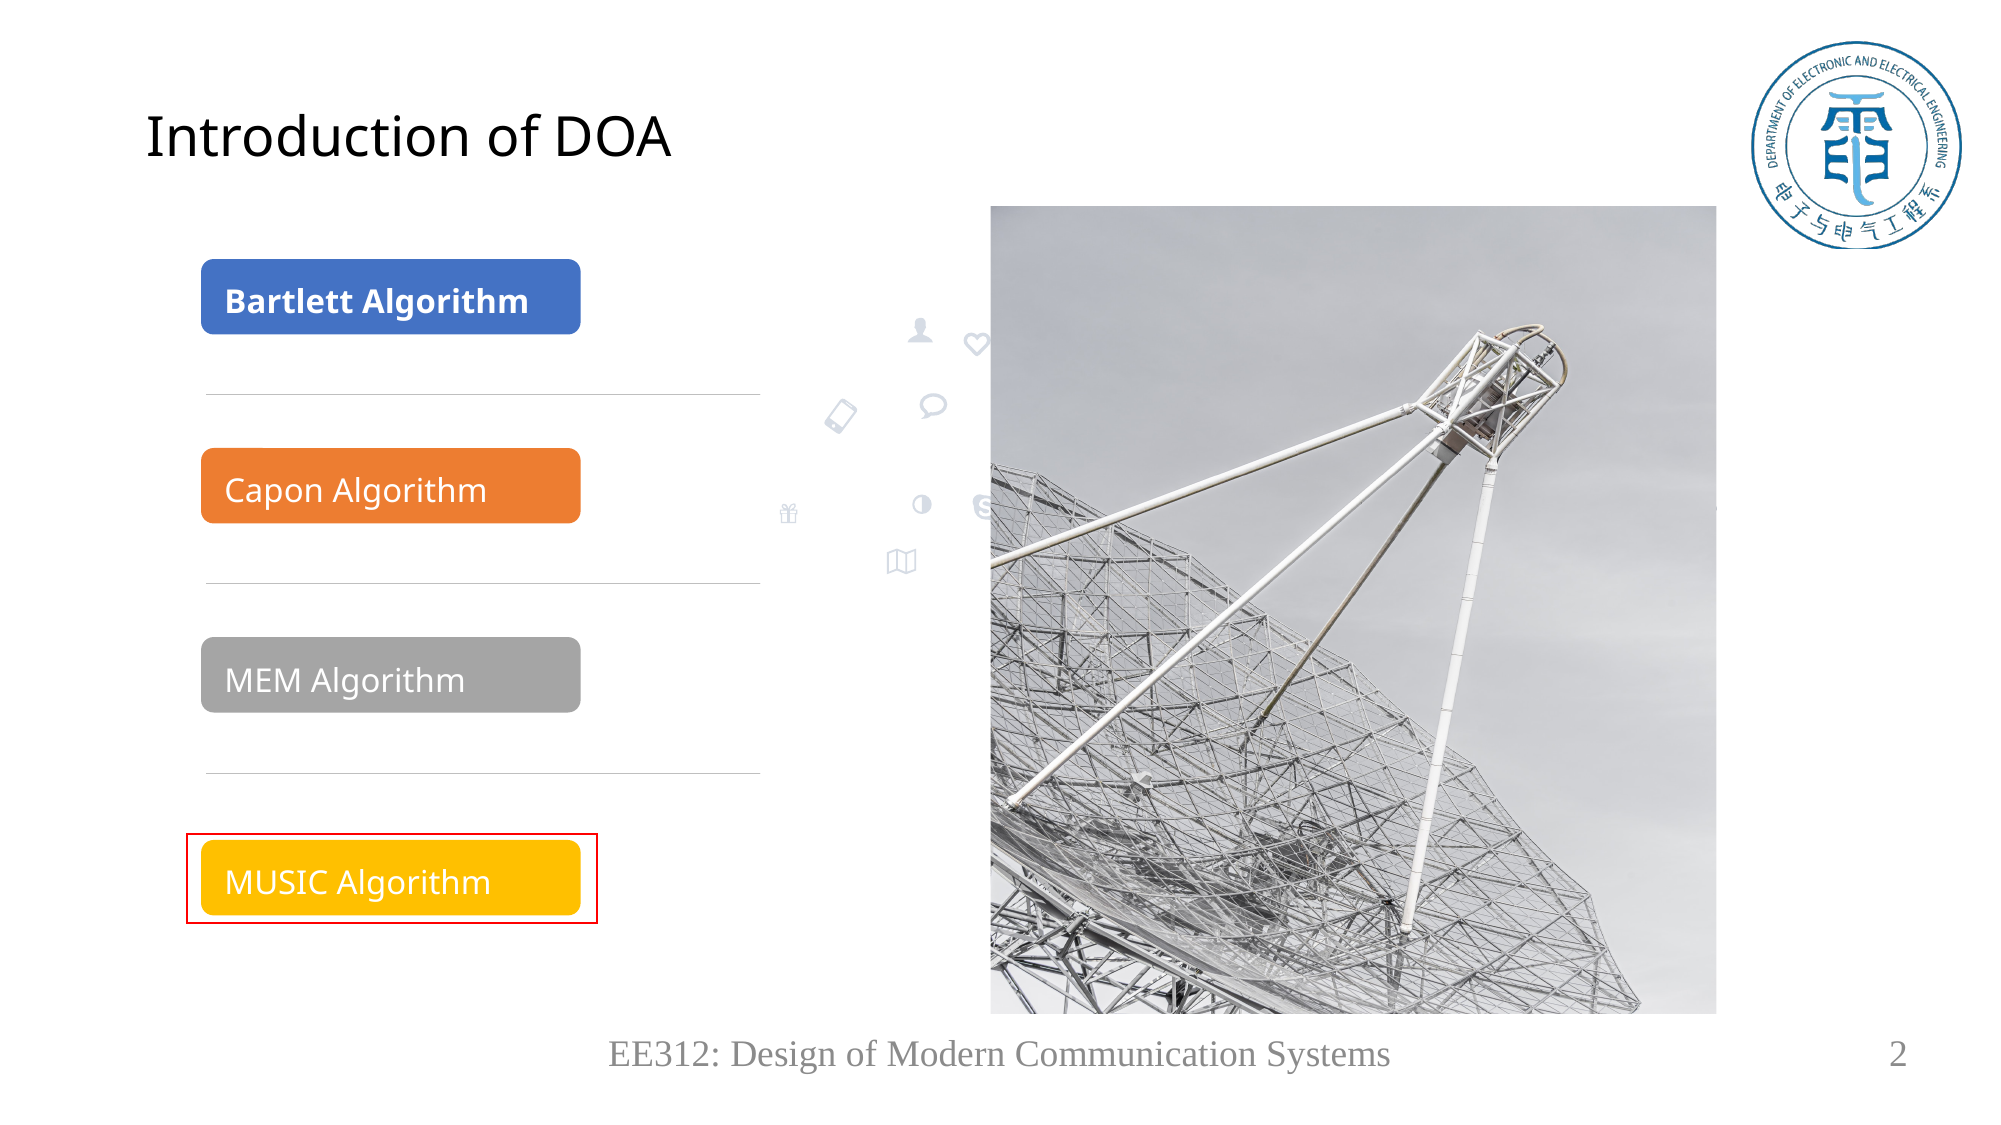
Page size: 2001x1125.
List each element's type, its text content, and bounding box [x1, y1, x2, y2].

slide_number 2 [1577, 1023, 1923, 1080]
picture [1749, 36, 1963, 249]
text_box [186, 833, 200, 924]
text_box [990, 206, 1718, 1015]
text_box Introduction of DOA [0, 22, 1253, 176]
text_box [200, 220, 1717, 1000]
footer EE312: Design of Modern Communication Systems [554, 1023, 1446, 1080]
